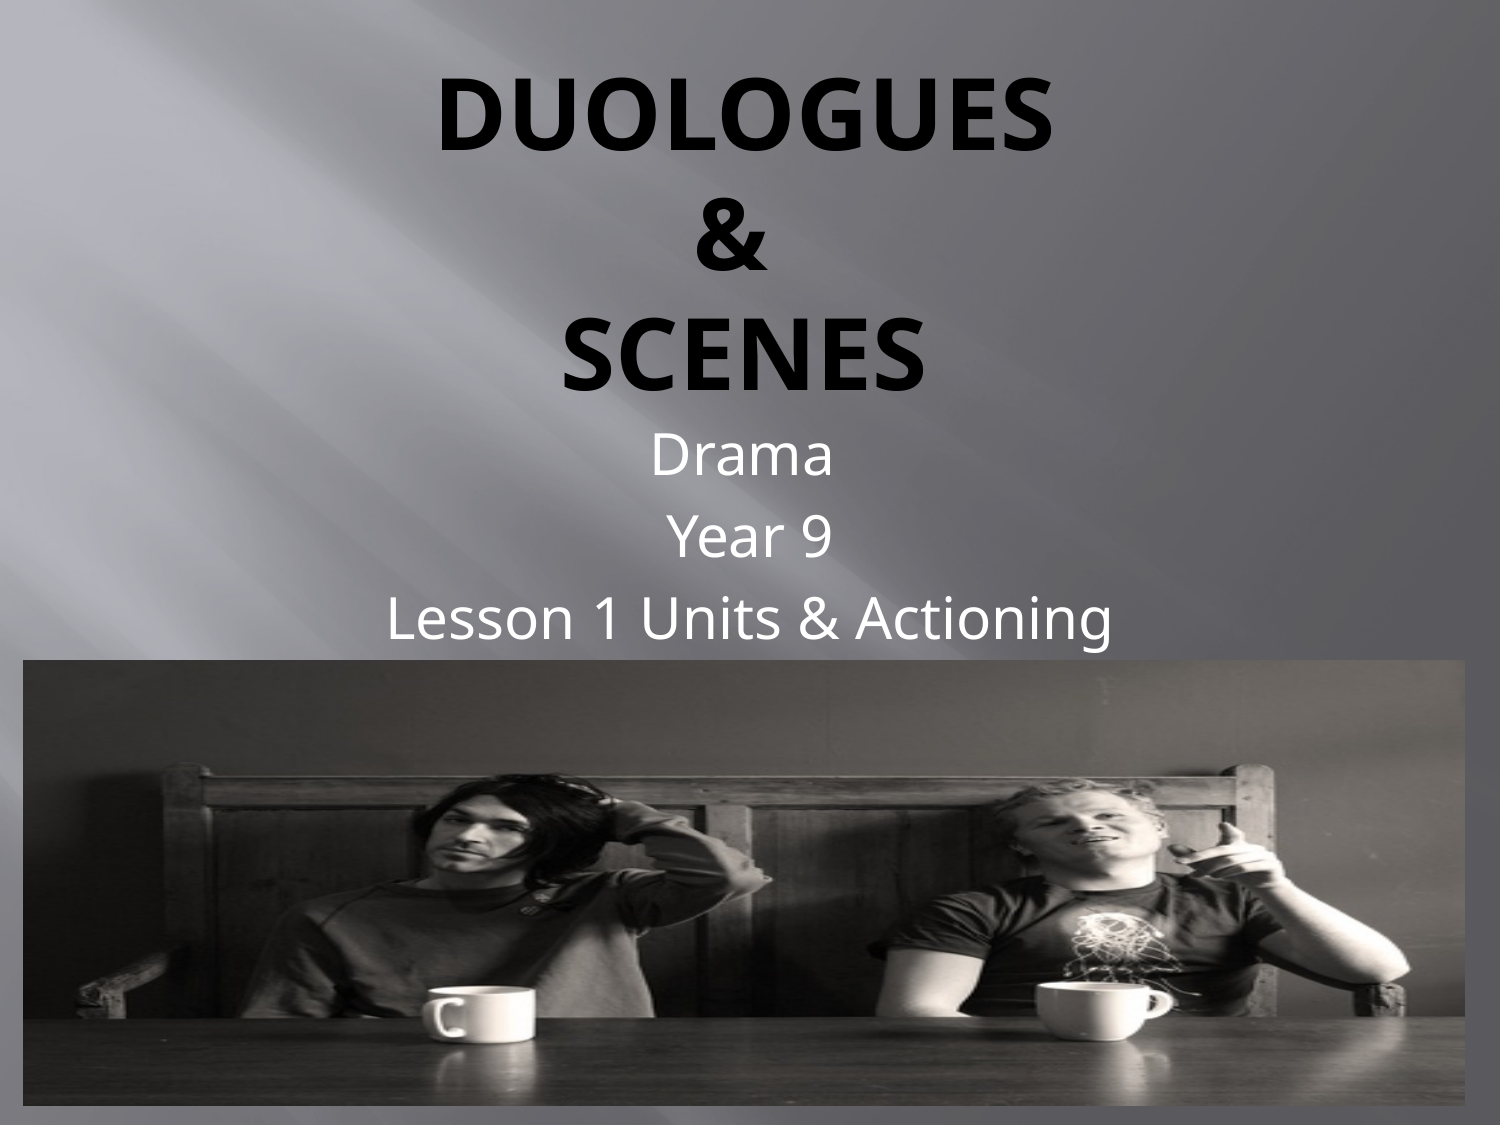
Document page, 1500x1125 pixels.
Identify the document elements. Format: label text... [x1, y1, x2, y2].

title Duologues & sCENES [69, 0, 1420, 411]
subtitle Drama Year 9 Lesson 1 Units & Actioning [225, 410, 1275, 660]
picture [23, 660, 1466, 1107]
